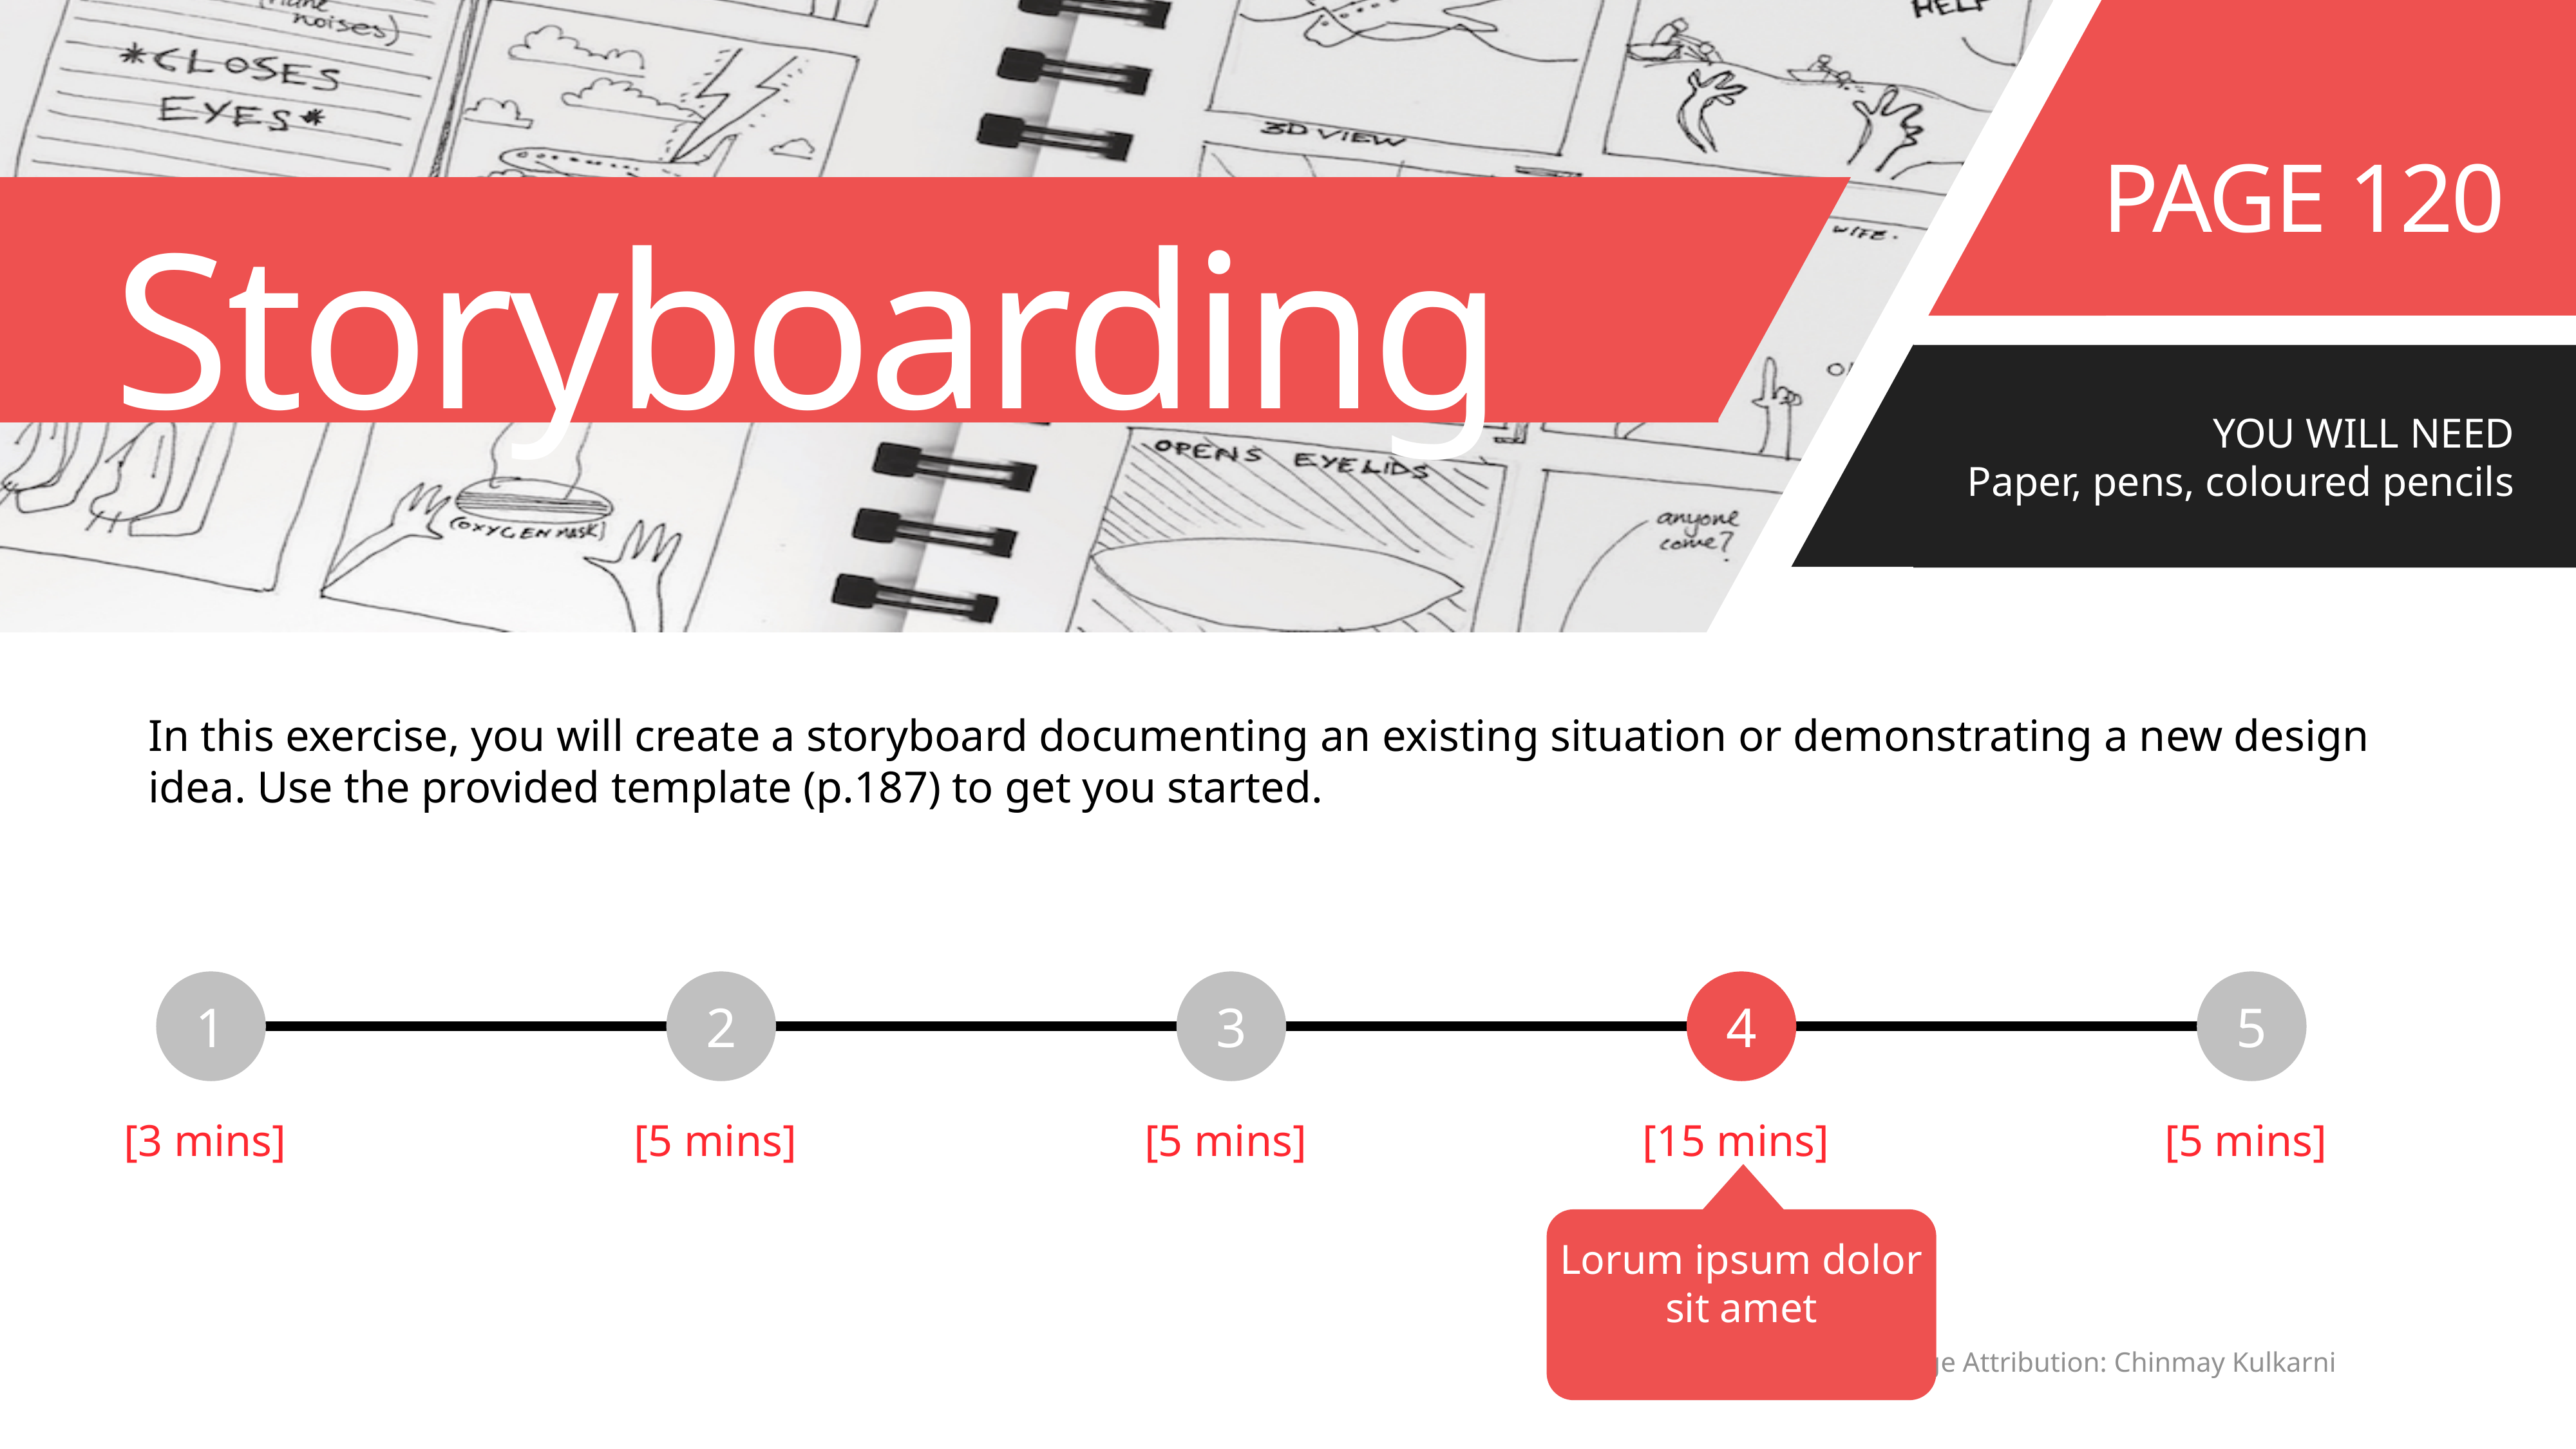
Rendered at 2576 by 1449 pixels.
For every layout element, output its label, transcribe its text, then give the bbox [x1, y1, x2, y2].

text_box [0, 0, 2576, 1385]
text_box Lorum ipsum dolor sit amet [1549, 1385, 1934, 1401]
